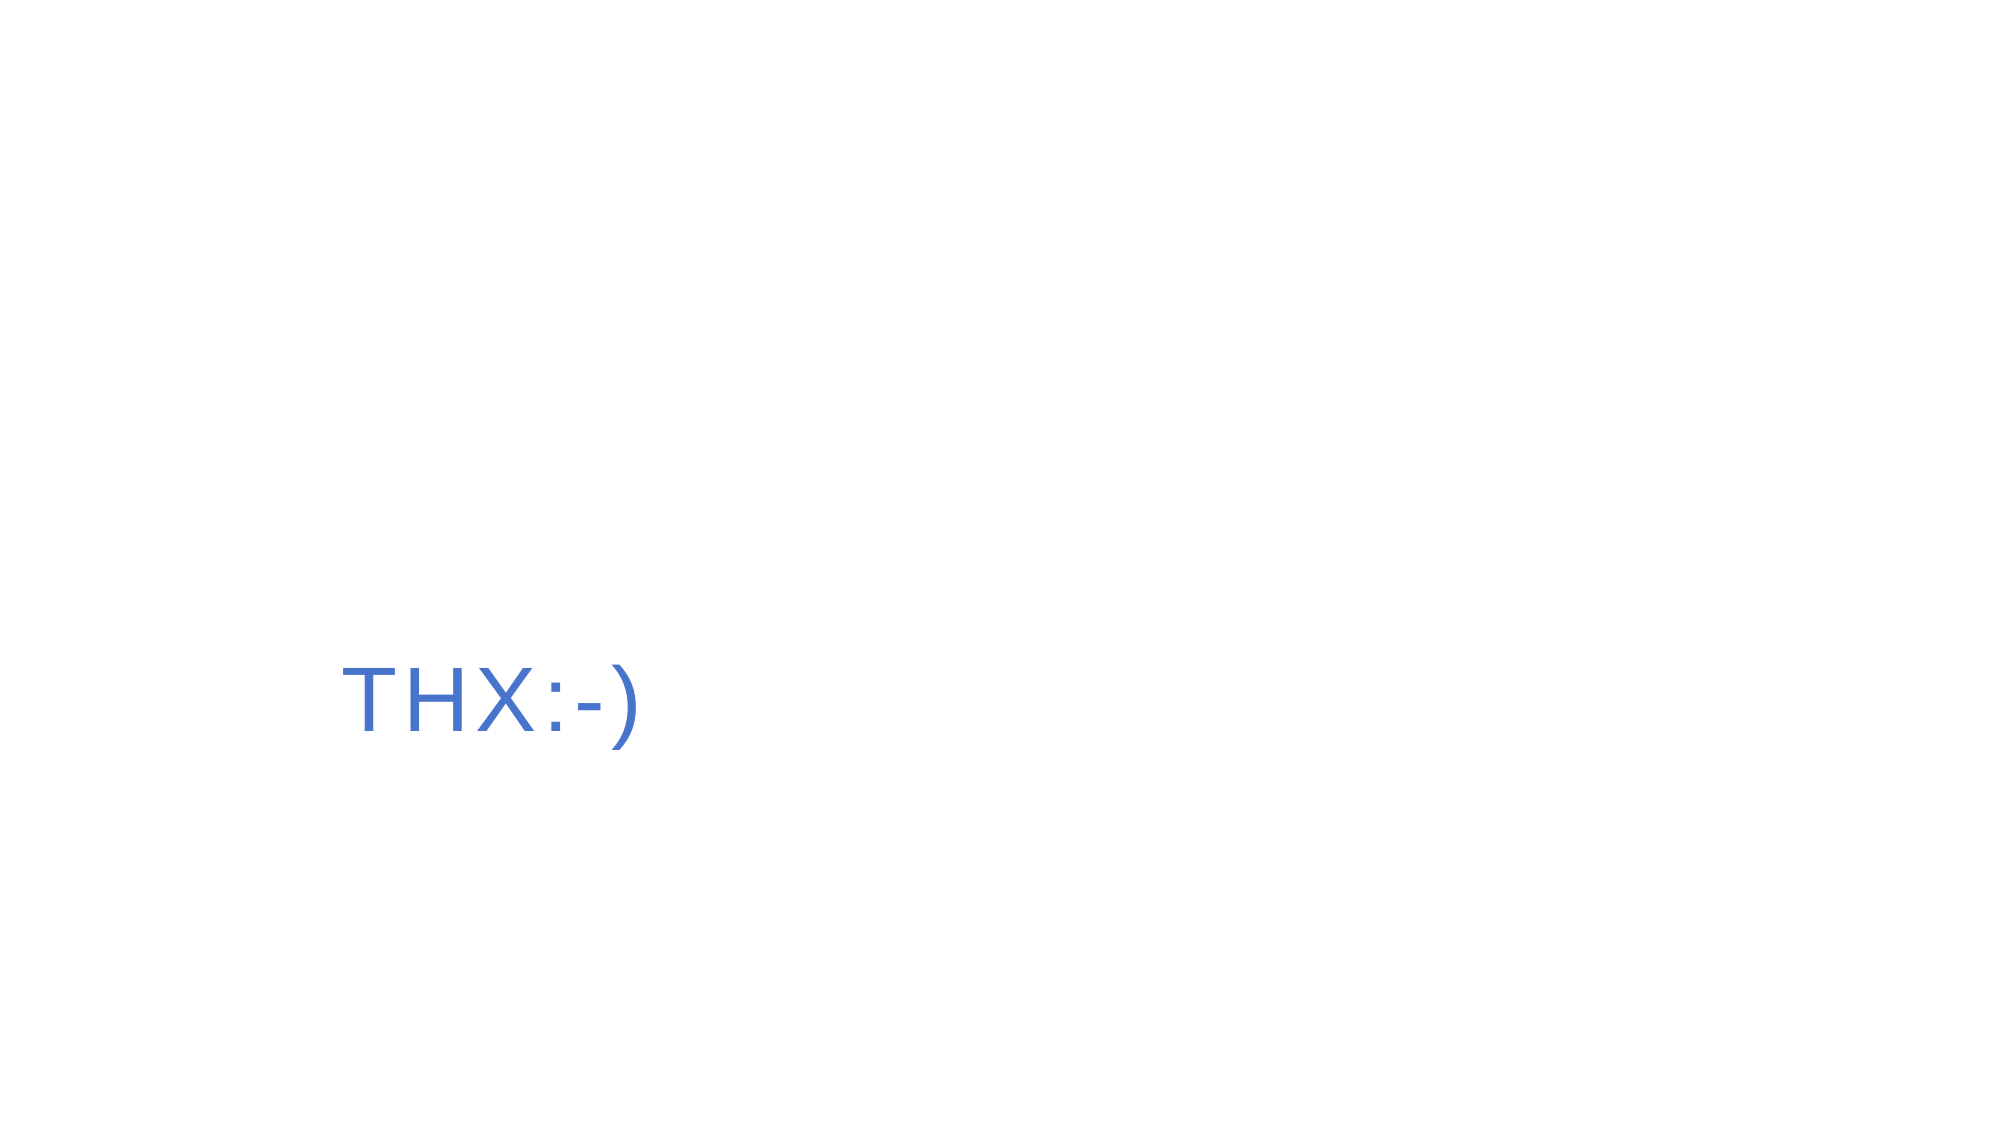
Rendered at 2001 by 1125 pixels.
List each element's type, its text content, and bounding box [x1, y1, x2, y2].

title THX:-) [326, 631, 1601, 758]
